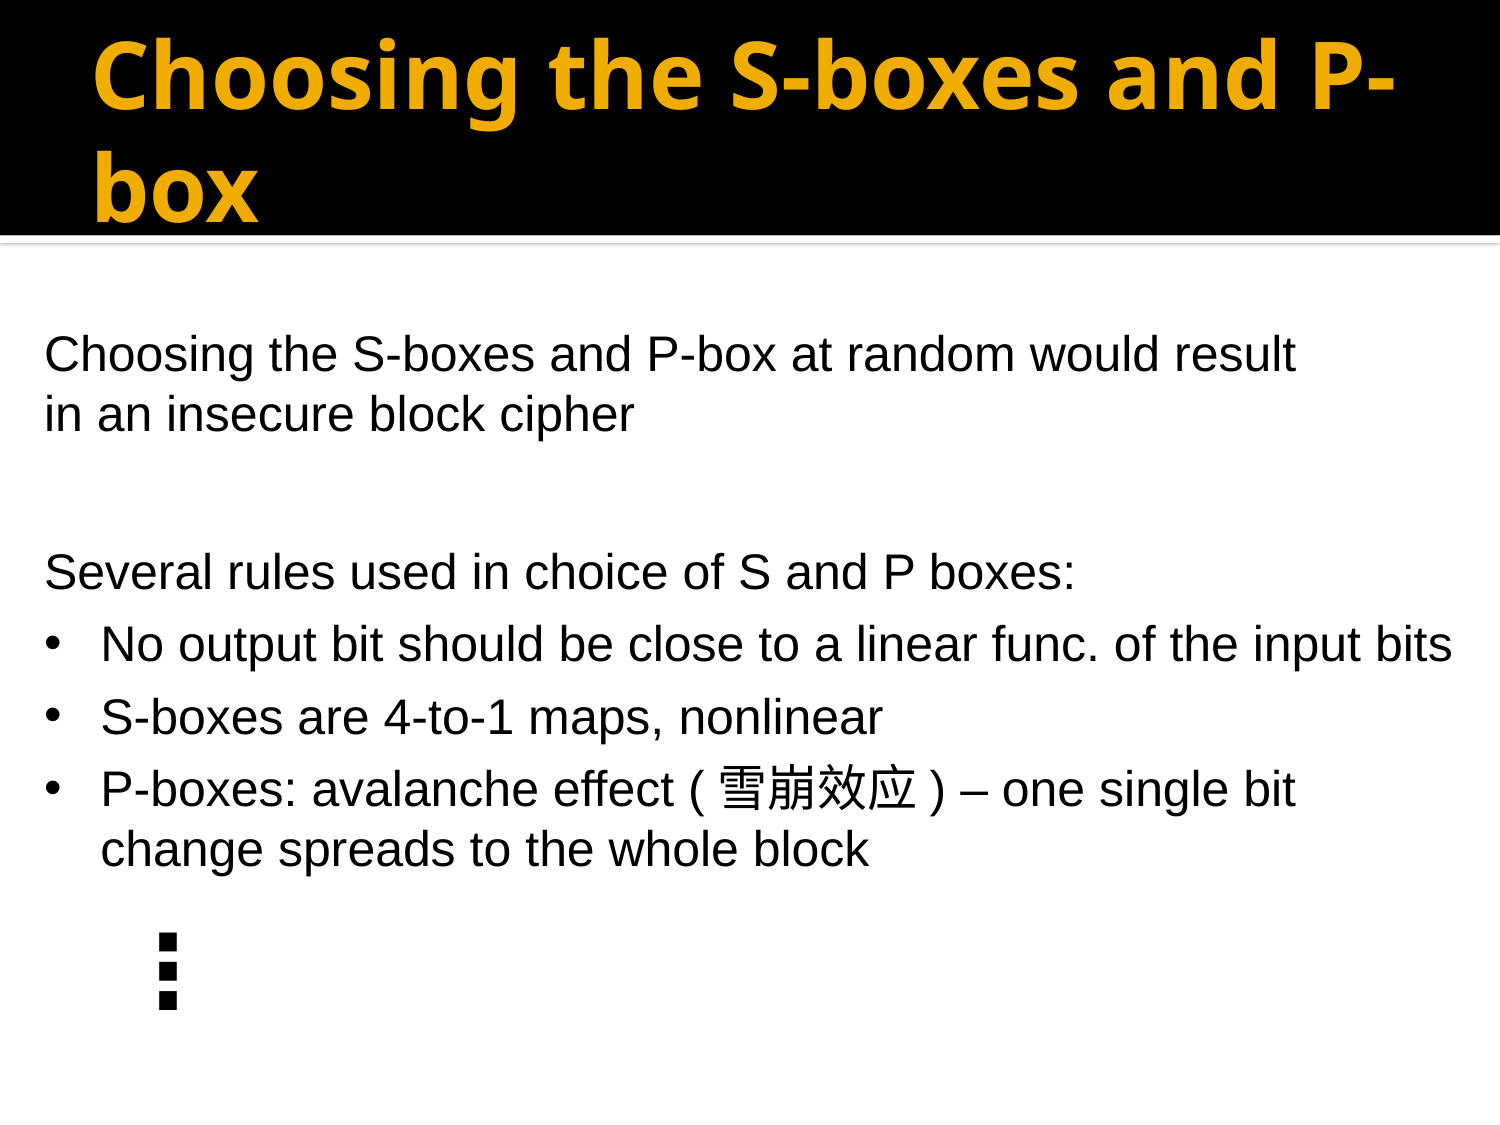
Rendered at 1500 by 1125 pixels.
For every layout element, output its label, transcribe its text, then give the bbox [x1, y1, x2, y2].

text_box Choosing the S-boxes and P-box at random would result in an insecure block cipher Several rules used in choice of S and P boxes: No output bit should be close to a linear func. of the input bits S-boxes are 4-to-1 maps, nonlinear P-boxes: avalanche effect (雪崩效应) – one single bit change spreads to the whole block [29, 314, 1471, 885]
text_box ⋮ [103, 898, 233, 1034]
title Choosing the S-boxes and P-box [75, 25, 1425, 231]
